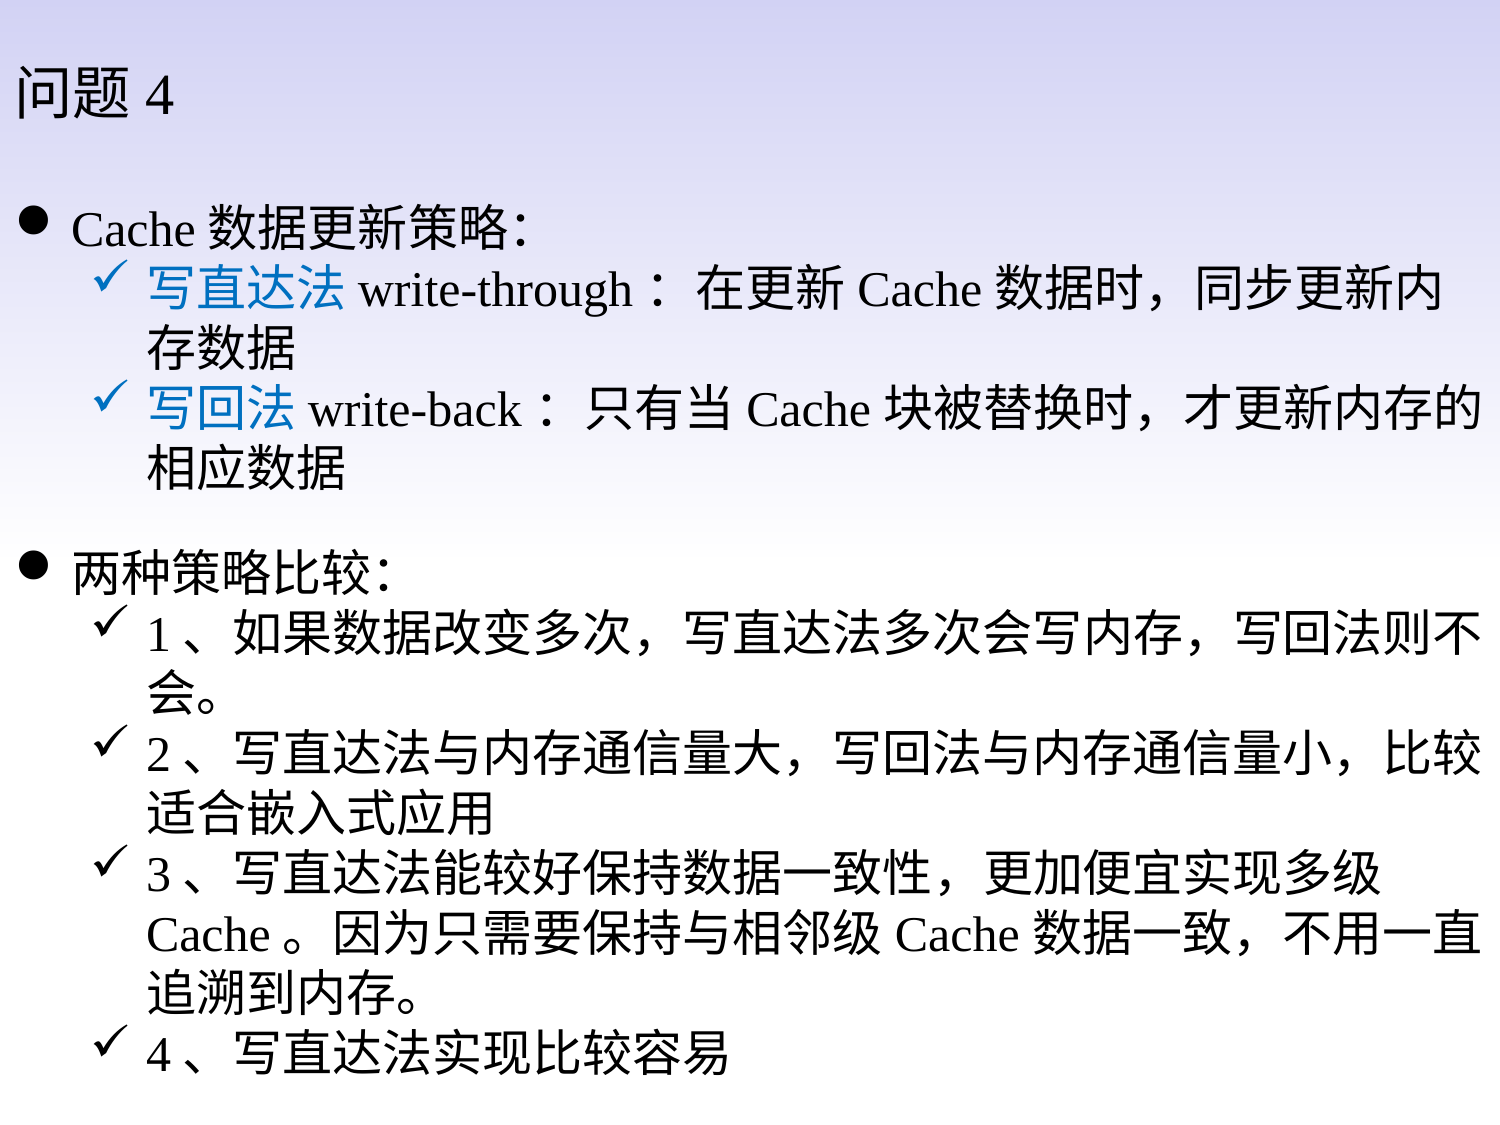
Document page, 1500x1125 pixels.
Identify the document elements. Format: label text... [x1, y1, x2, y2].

text_box 问题4 Cache数据更新策略： 写直达法write-through：在更新Cache数据时，同步更新内存数据 写回法write-back：只有当Cache块被替换时，才更新内存的相应数据 两种策略比较： 1、如果数据改变多次，写直达法多次会写内存，写回法则不会。 2、写直达法与内存通信量大，写回法与内存通信量小，比较适合嵌入式应用 3、写直达法能较好保持数据一致性，更加便宜实现多级Cache。因为只需要保持与相邻级Cache数据一致，不用一直追溯到内存。 4、写直达法实现比较容易 [0, 49, 1500, 1089]
